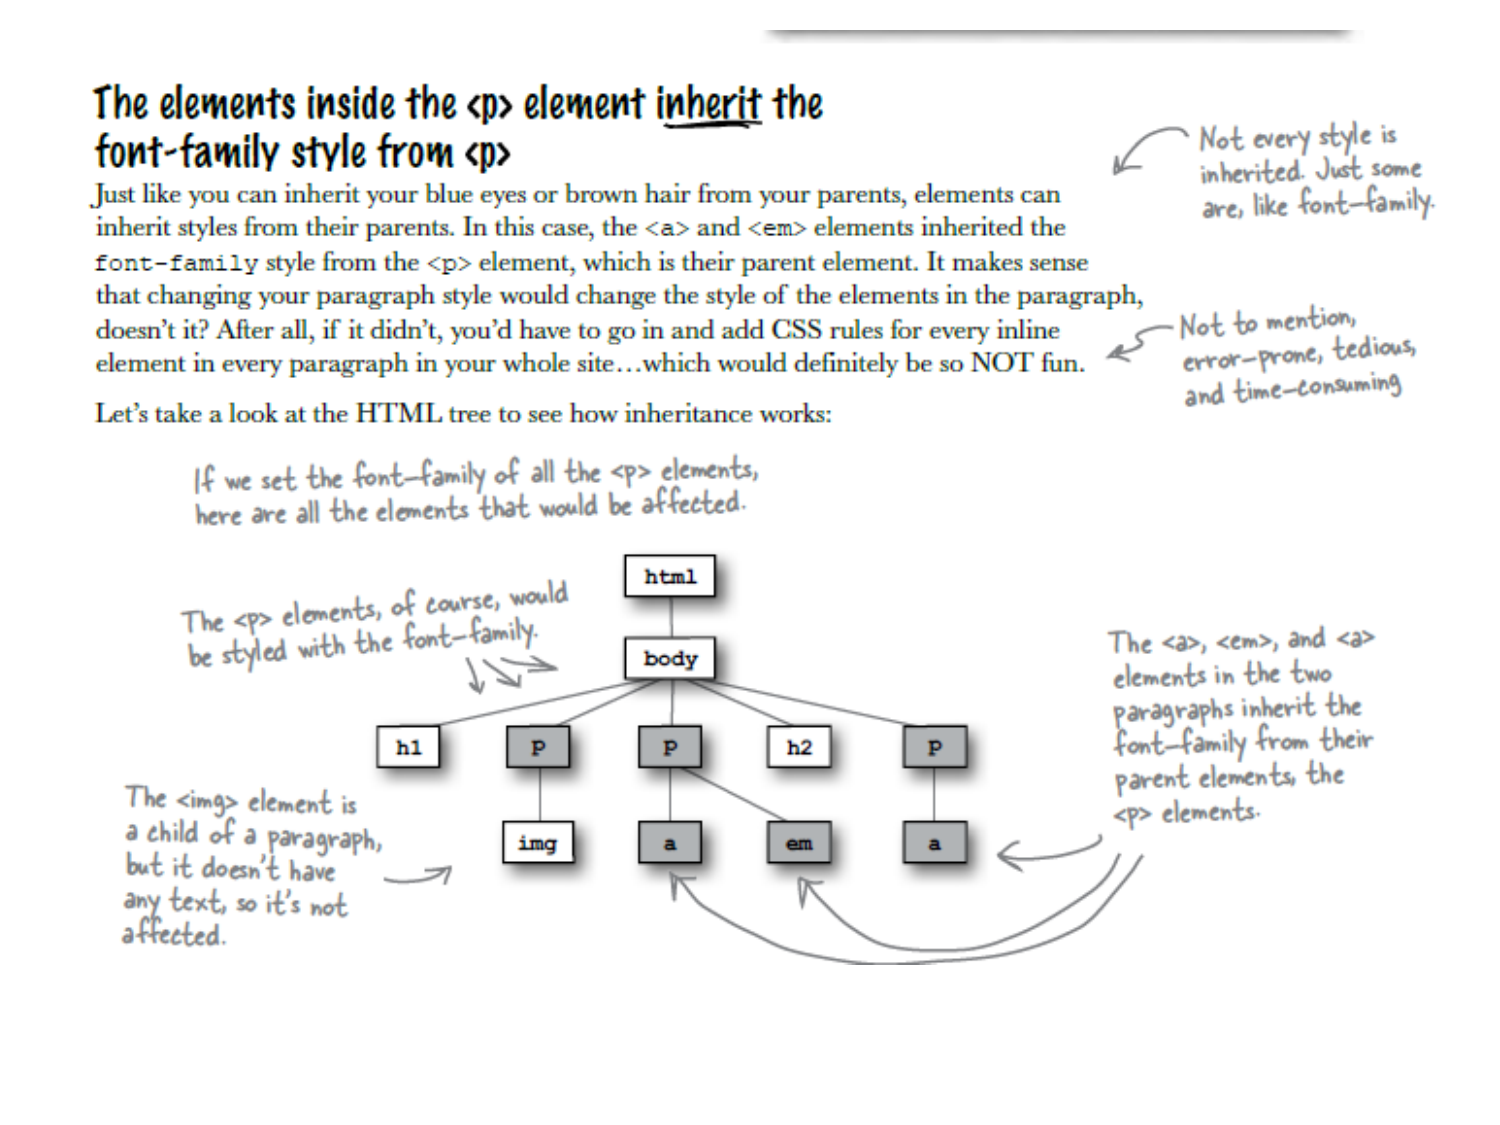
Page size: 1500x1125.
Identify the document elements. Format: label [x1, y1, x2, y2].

list [0, 30, 1481, 965]
